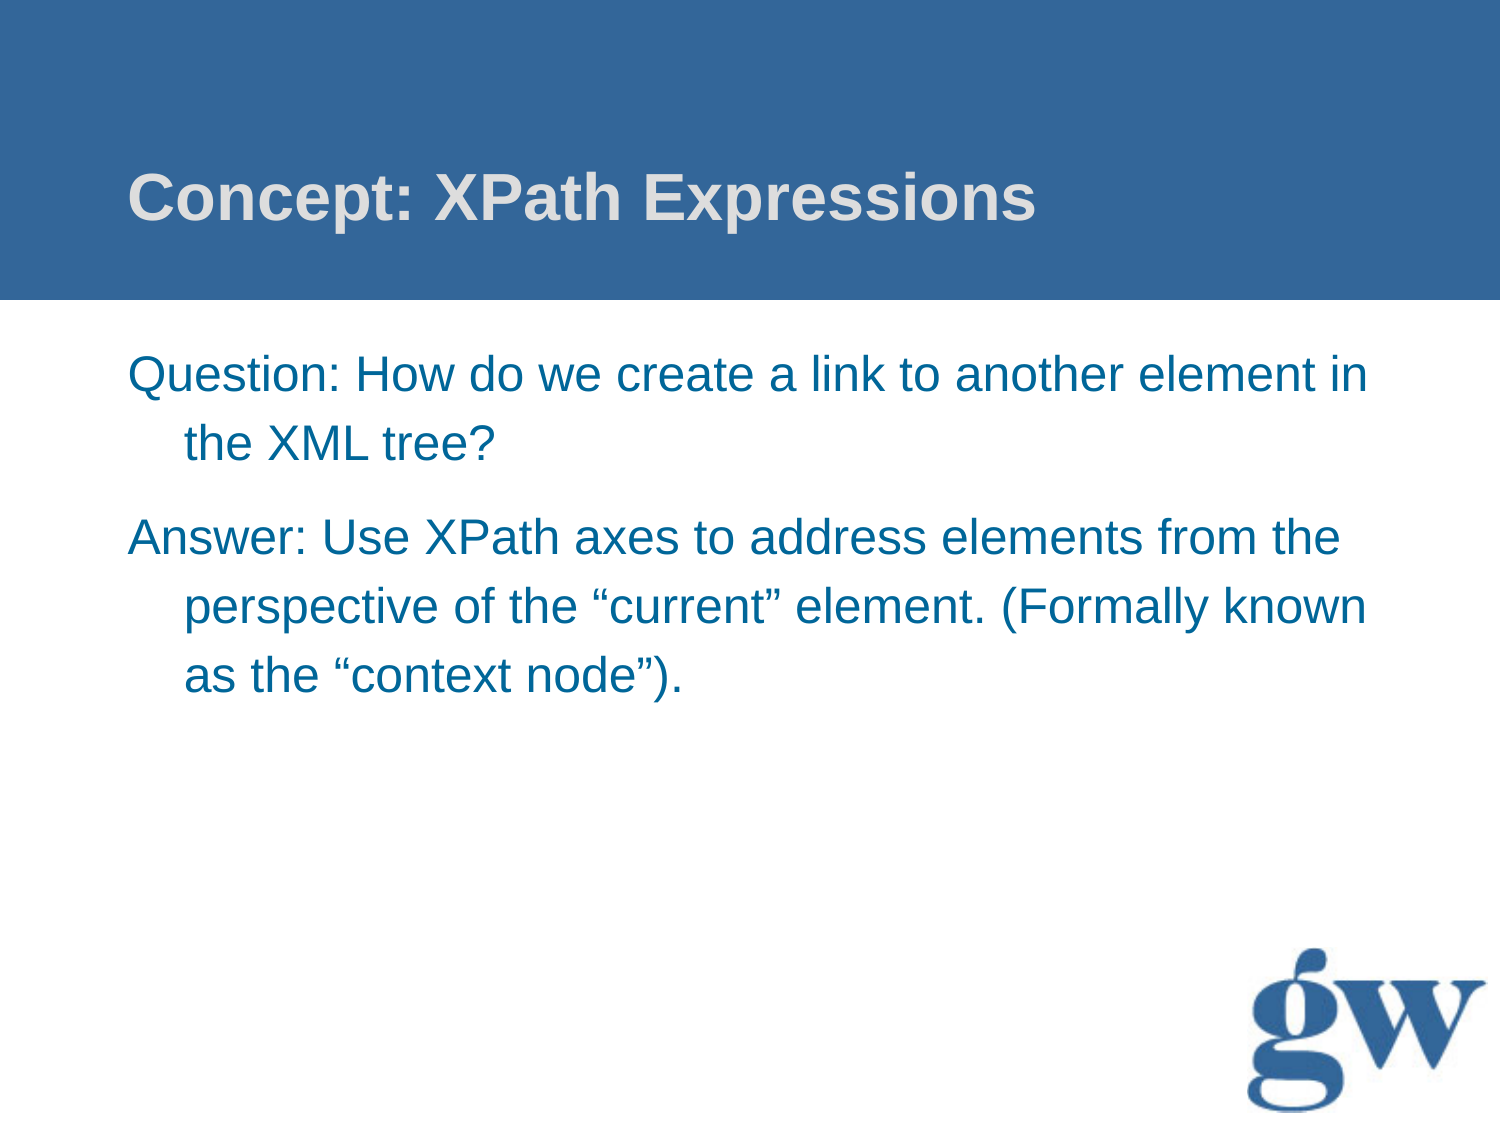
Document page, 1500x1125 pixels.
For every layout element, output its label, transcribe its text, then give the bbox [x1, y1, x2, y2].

title Concept: XPath Expressions [112, 99, 1450, 288]
list Question: How do we create a link to another element in the XML tree? Answer: Use XPath axes to address elements from the perspective of the “current” element. (Formally known as the “context node”). [112, 324, 1388, 1000]
picture [1247, 947, 1488, 1113]
